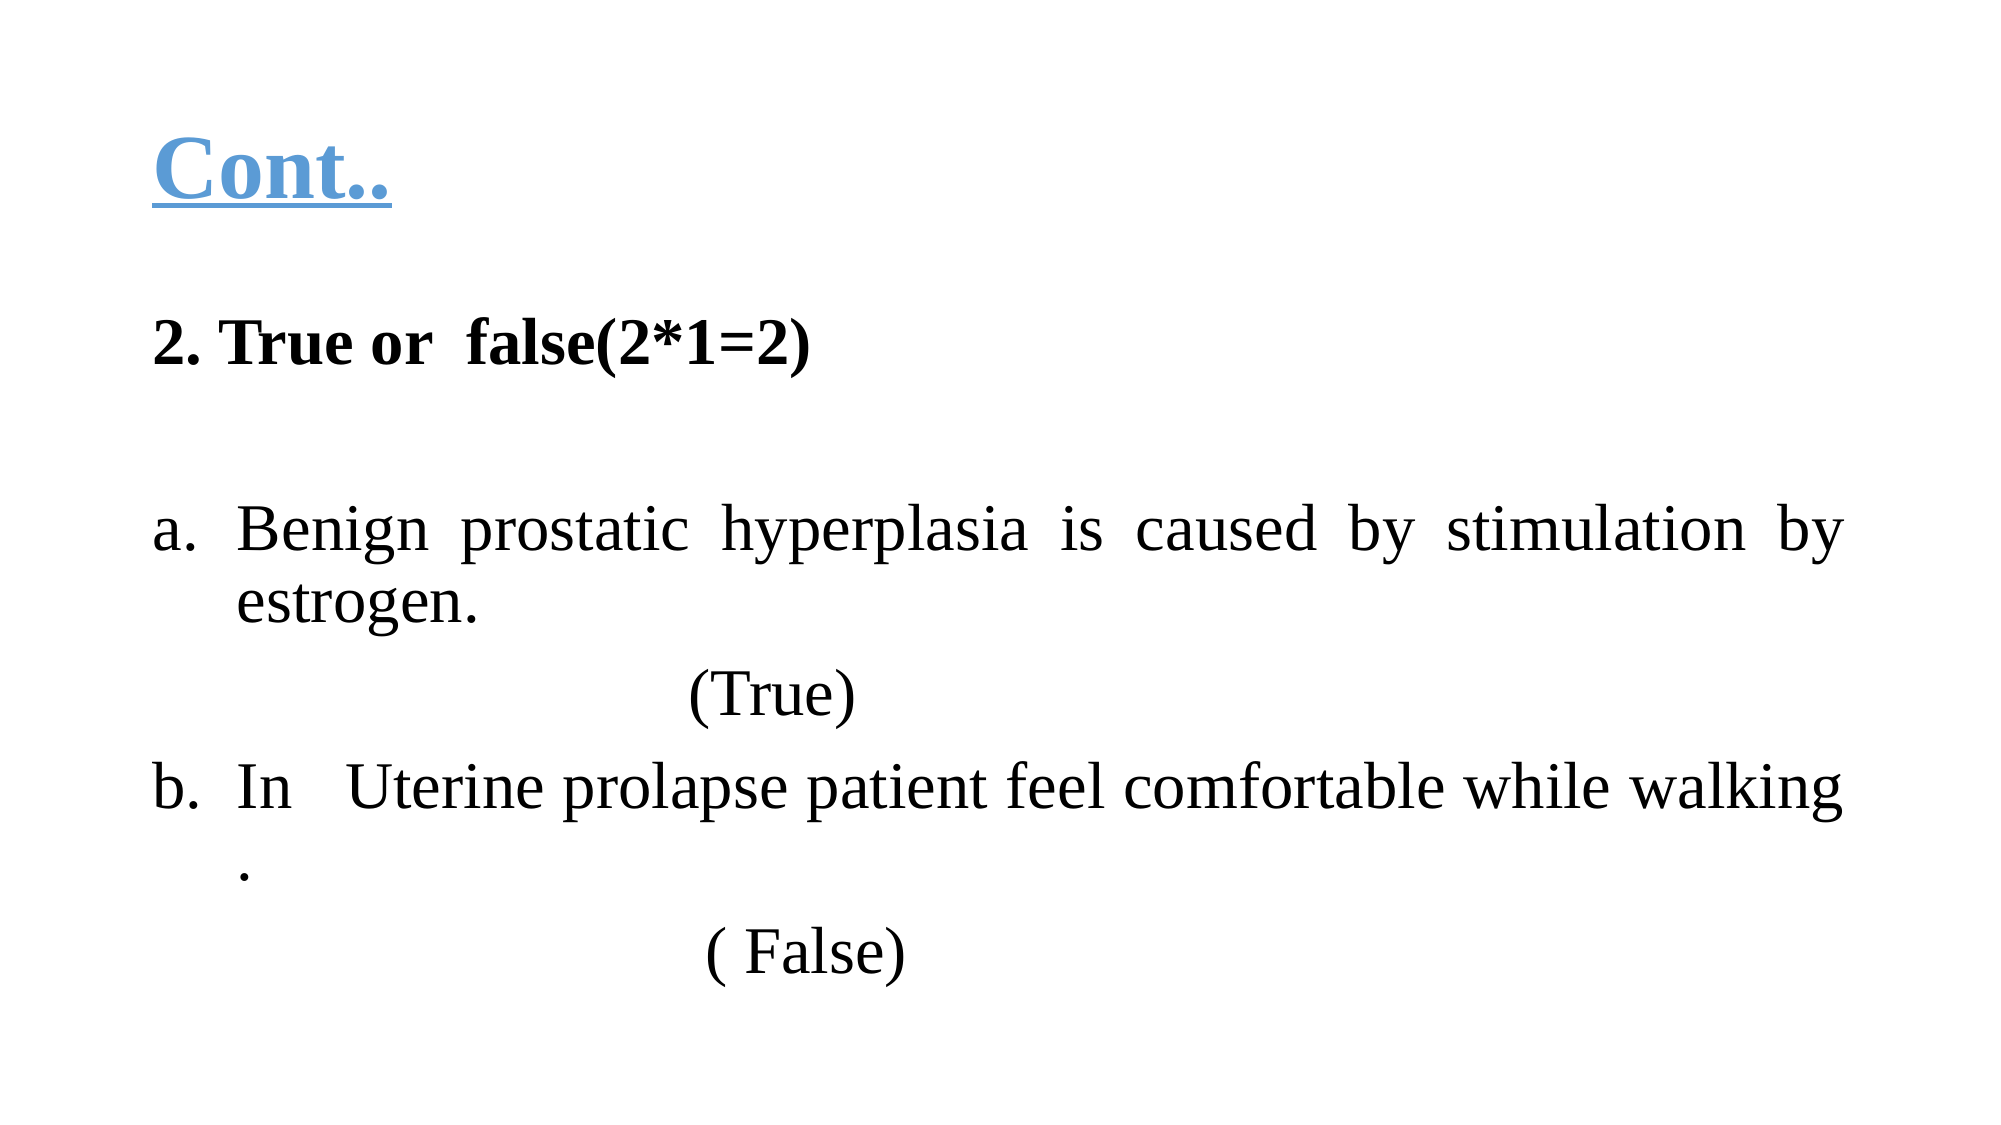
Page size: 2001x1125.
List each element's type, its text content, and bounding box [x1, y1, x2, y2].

list 2. True or false(2*1=2) Benign prostatic hyperplasia is caused by stimulation by estrogen. (True) In Uterine prolapse patient feel comfortable while walking . ( False) [137, 299, 1863, 1014]
title Cont.. [137, 59, 1863, 278]
